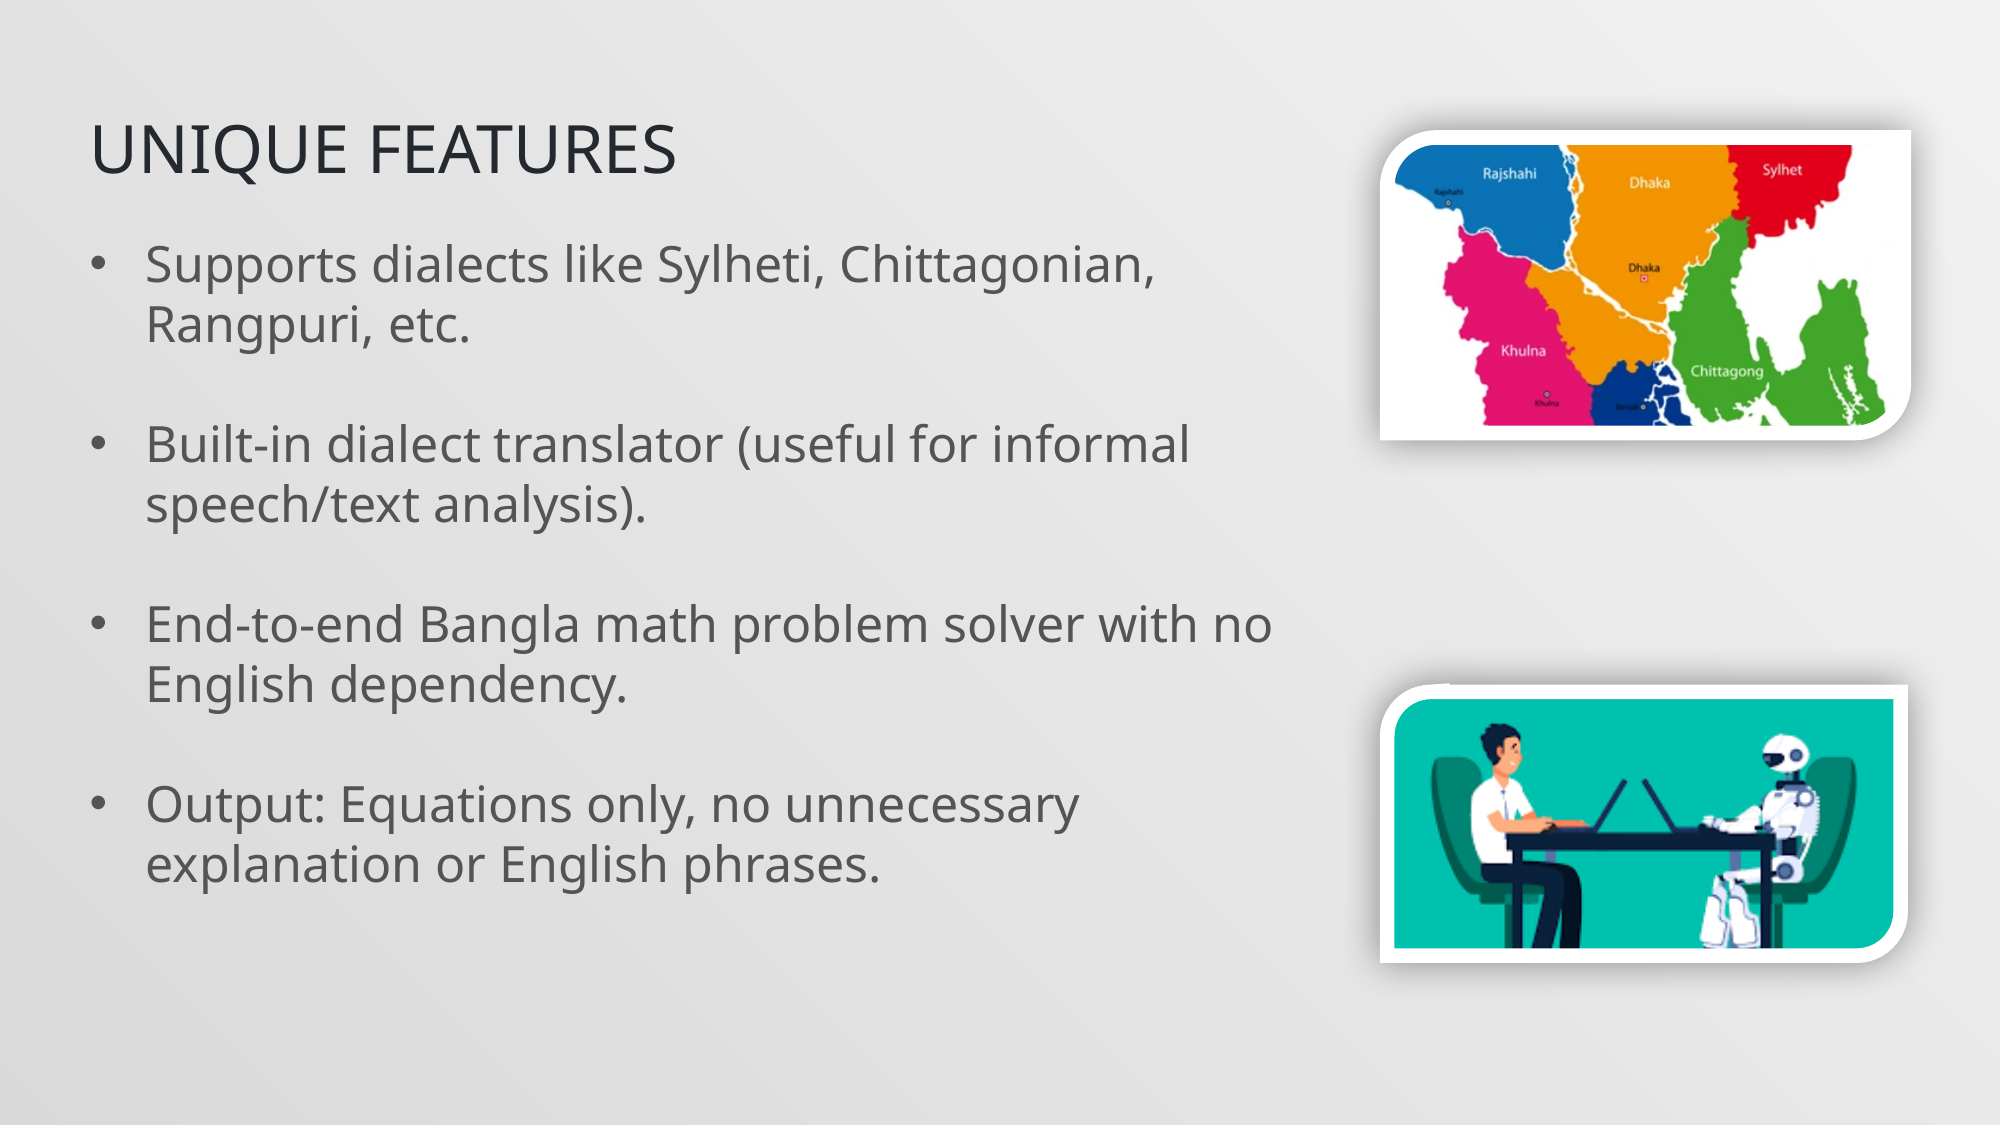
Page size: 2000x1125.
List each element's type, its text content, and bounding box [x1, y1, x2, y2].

picture [1387, 137, 1904, 434]
picture [1387, 691, 1901, 956]
text_box Supports dialects like Sylheti, Chittagonian, Rangpuri, etc. Built-in dialect translator (useful for informal speech/text analysis). End-to-end Bangla math problem solver with no English dependency. Output: Equations only, no unnecessary explanation or English phrases. [74, 224, 1325, 900]
title Unique Features [74, 75, 800, 196]
